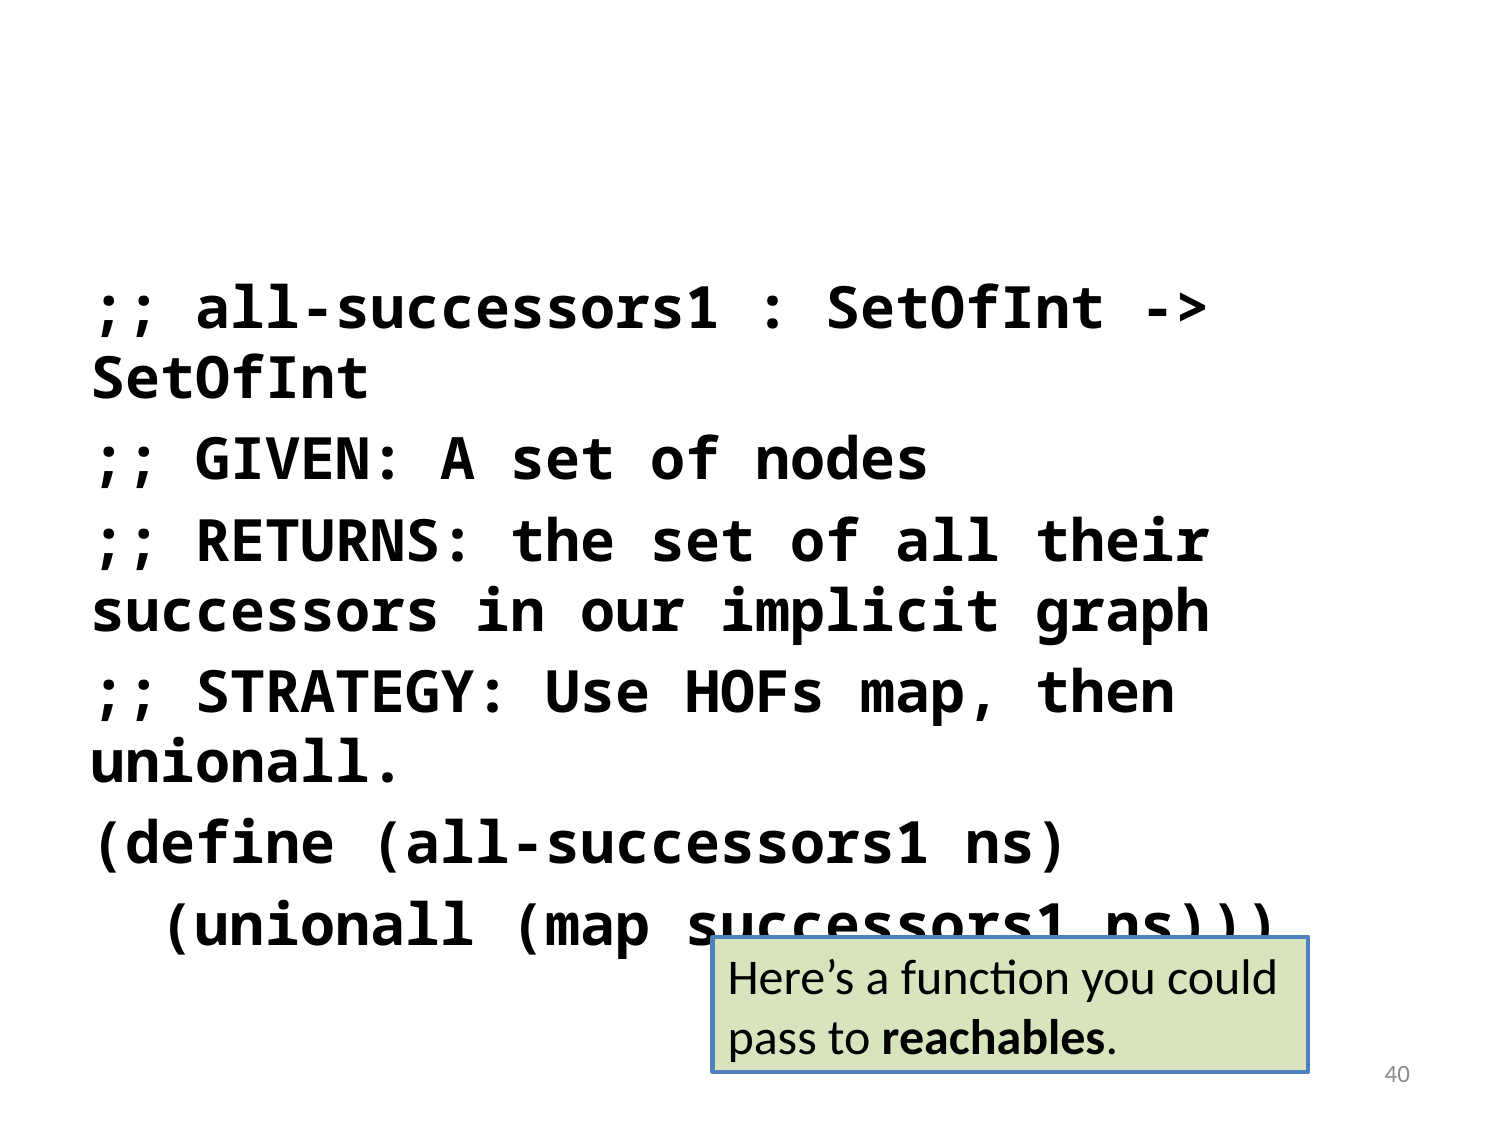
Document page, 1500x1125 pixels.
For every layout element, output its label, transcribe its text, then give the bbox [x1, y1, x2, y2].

text_box Here’s a function you could pass to reachables. [710, 935, 1310, 1074]
list ;; all-successors1 : SetOfInt -> SetOfInt ;; GIVEN: A set of nodes ;; RETURNS: the set of all their successors in our implicit graph ;; STRATEGY: Use HOFs map, then unionall. (define (all-successors1 ns) (unionall (map successors1 ns))) [75, 262, 1425, 1005]
slide_number 40 [1074, 1042, 1425, 1103]
